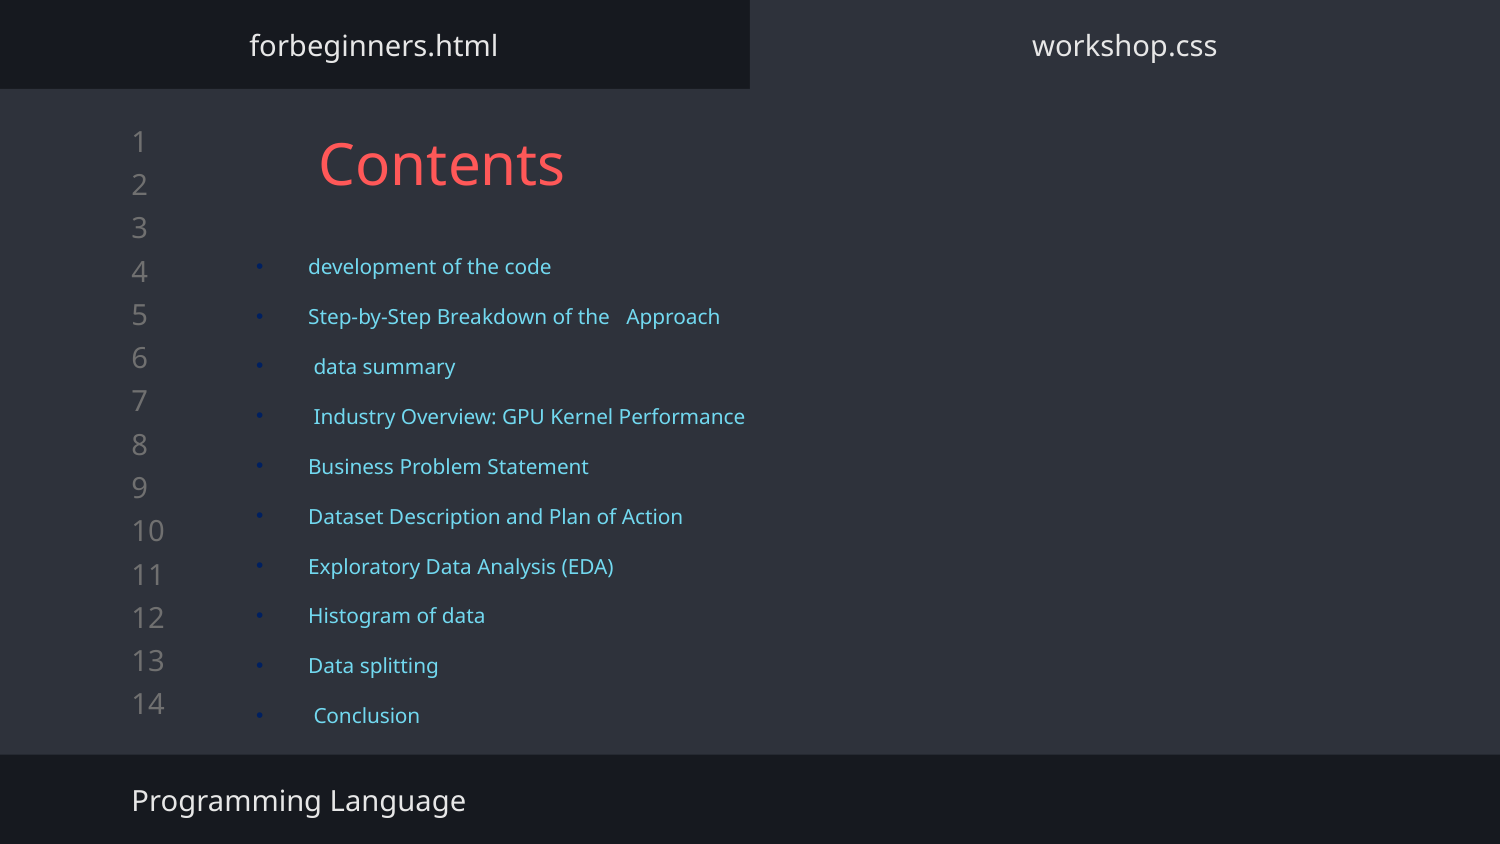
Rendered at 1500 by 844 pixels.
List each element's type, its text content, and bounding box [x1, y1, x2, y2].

subtitle Programming Language [116, 770, 915, 829]
subtitle forbeginners.html [0, 15, 749, 74]
list development of the code Step-by-Step Breakdown of the Approach data summary Industry Overview: GPU Kernel Performance Business Problem Statement Dataset Description and Plan of Action Exploratory Data Analysis (EDA) Histogram of data Data splitting Conclusion [218, 239, 1298, 768]
subtitle workshop.css [750, 15, 1500, 74]
title Contents [304, 111, 1500, 201]
